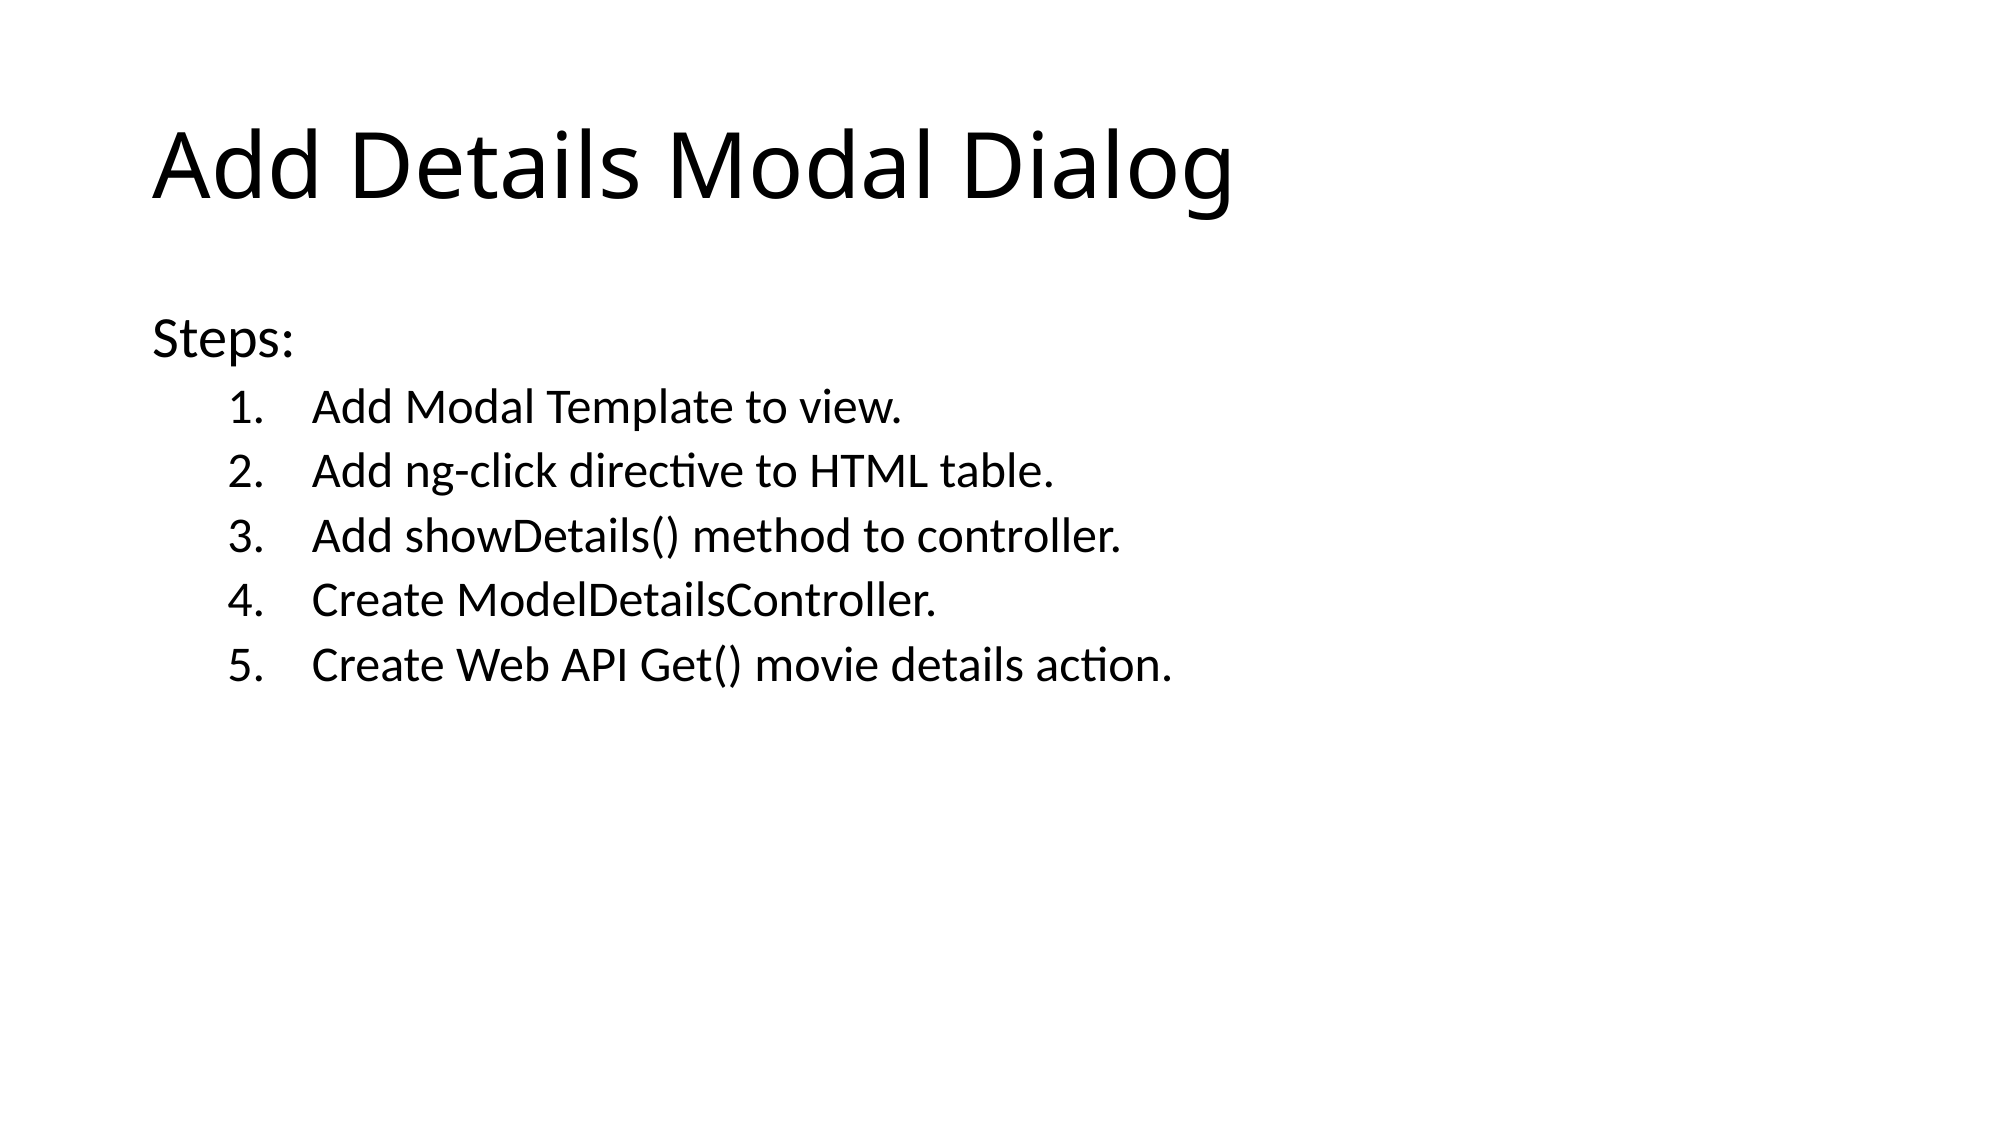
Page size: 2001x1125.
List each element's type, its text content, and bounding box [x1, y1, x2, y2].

list Steps: Add Modal Template to view. Add ng-click directive to HTML table. Add showDetails() method to controller. Create ModelDetailsController. Create Web API Get() movie details action. [137, 299, 1863, 1014]
title Add Details Modal Dialog [137, 59, 1863, 278]
